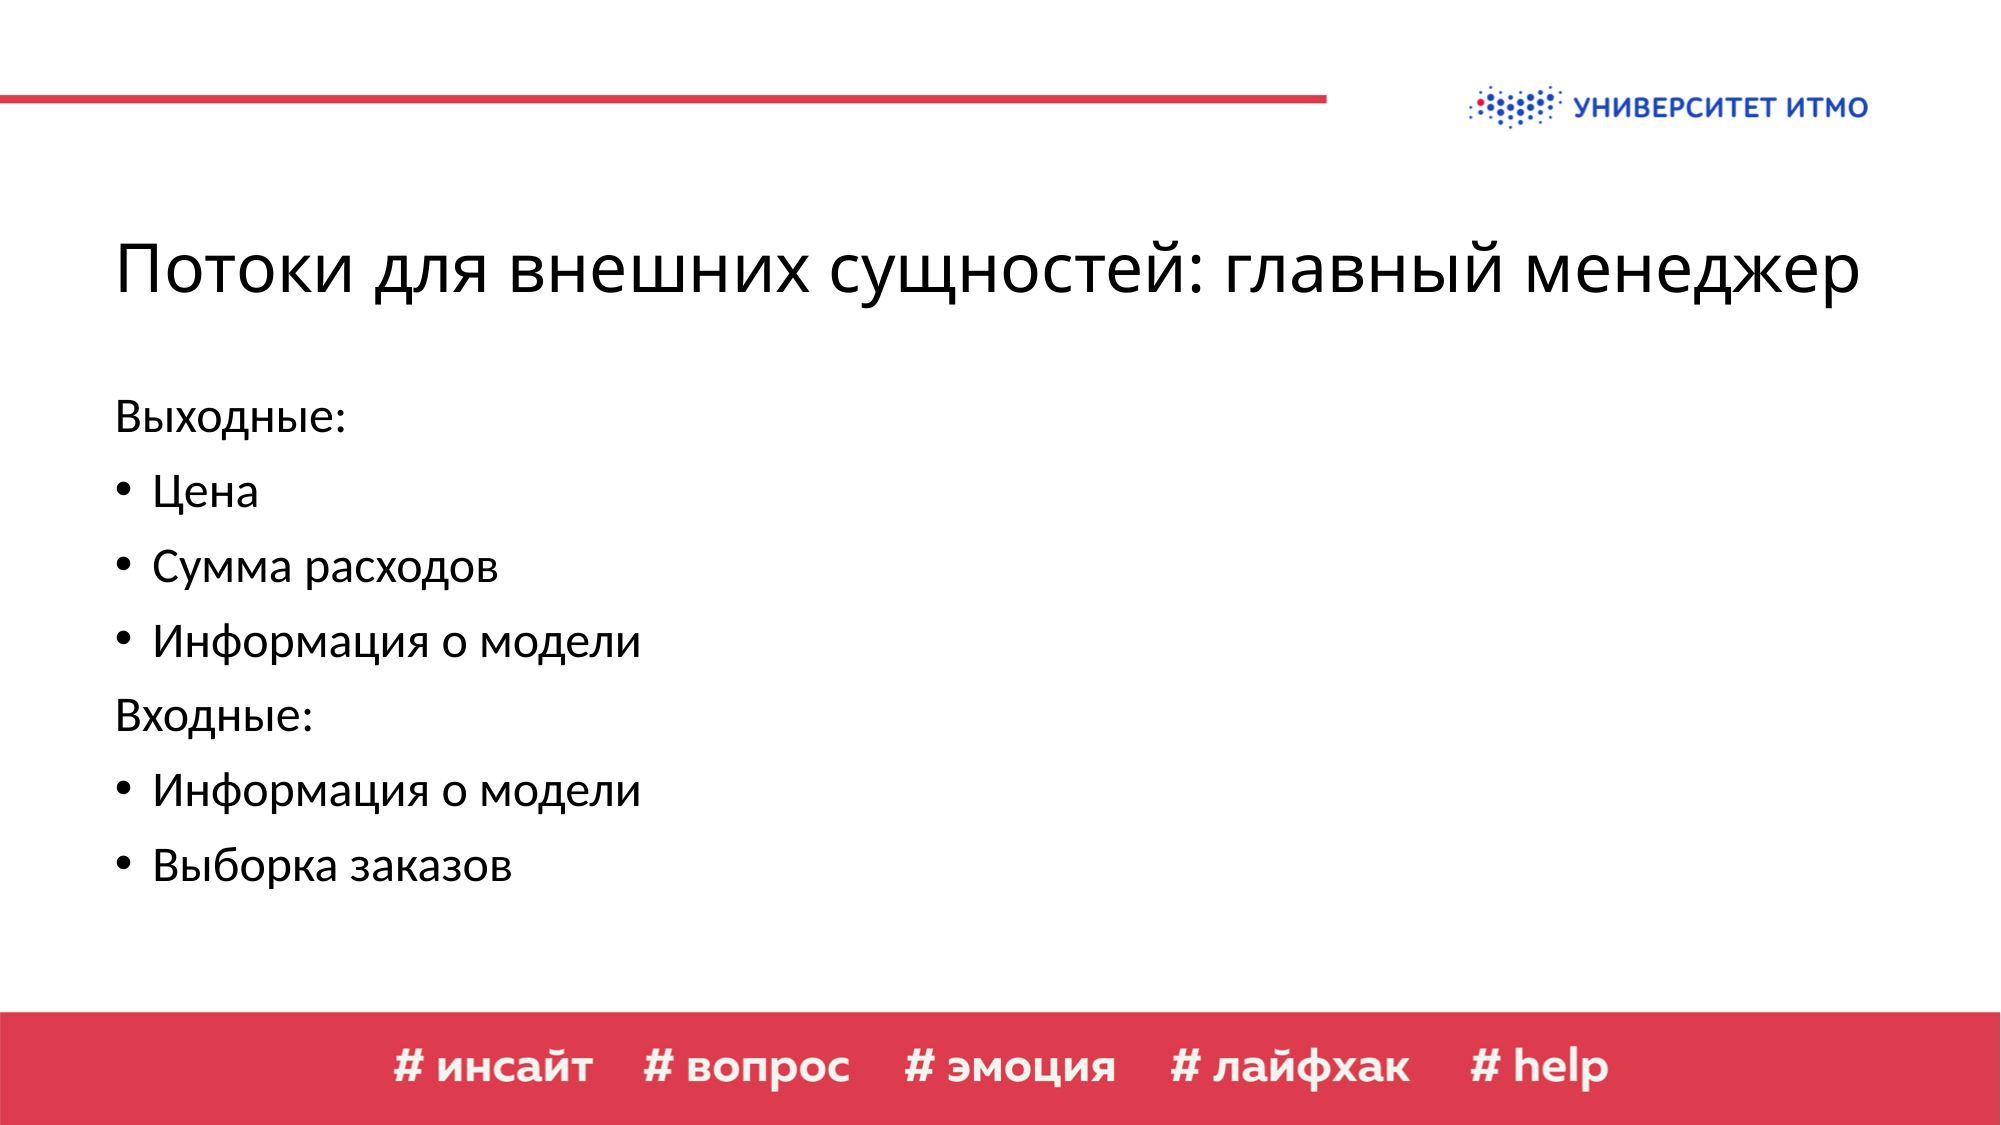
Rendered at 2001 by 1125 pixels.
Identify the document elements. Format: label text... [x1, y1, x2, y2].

list Выходные: Цена Сумма расходов Информация о модели Входные: Информация о модели Выборка заказов [99, 381, 1473, 1005]
footer Лабораторная работа №1, вариант №1 [881, 40, 1900, 101]
title Потоки для внешних сущностей: главный менеджер [99, 202, 1900, 339]
picture [0, 0, 2001, 1125]
